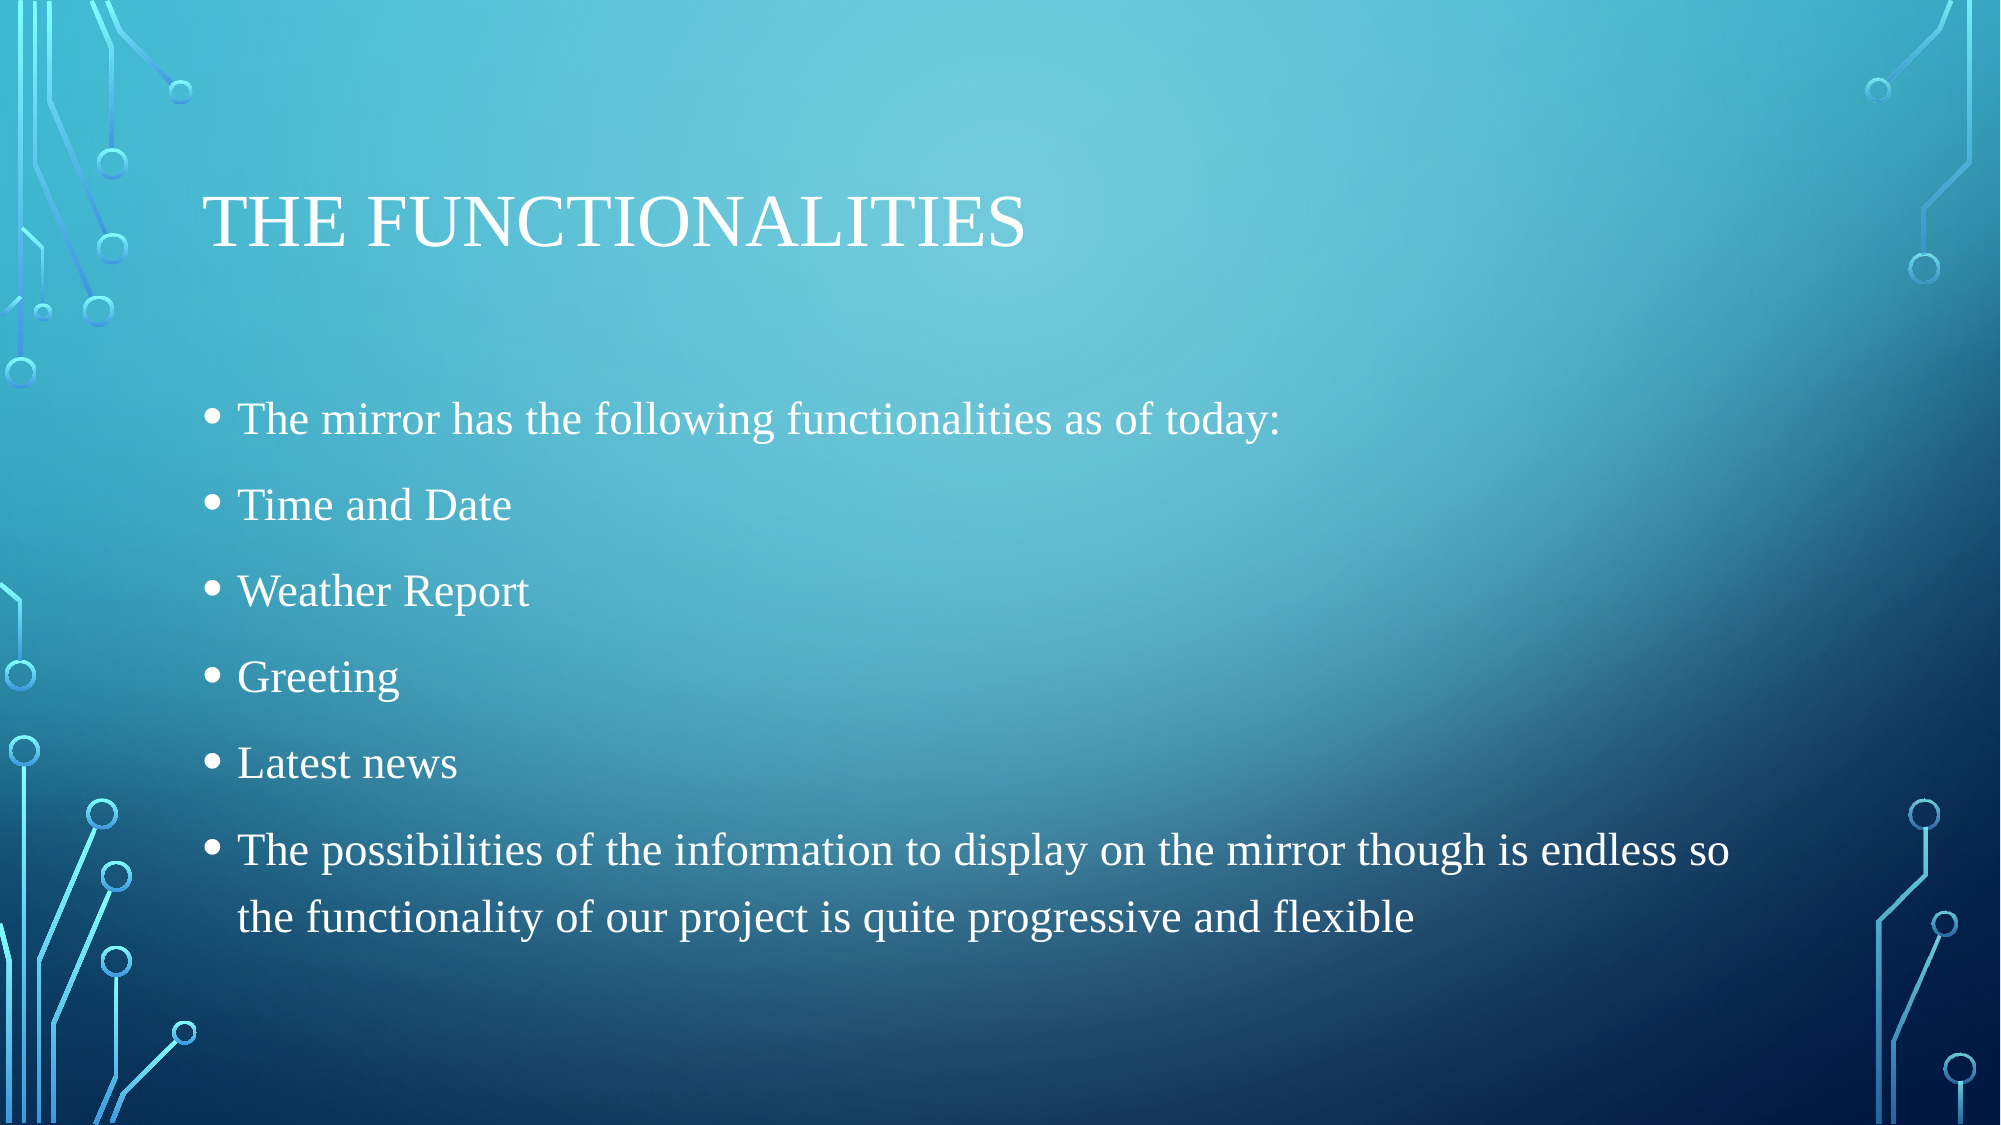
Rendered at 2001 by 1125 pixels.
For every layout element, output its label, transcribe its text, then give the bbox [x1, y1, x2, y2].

list The mirror has the following functionalities as of today: Time and Date Weather Report Greeting Latest news The possibilities of the information to display on the mirror though is endless so the functionality of our project is quite progressive and flexible [187, 369, 1813, 950]
title The Functionalities [187, 101, 1813, 344]
